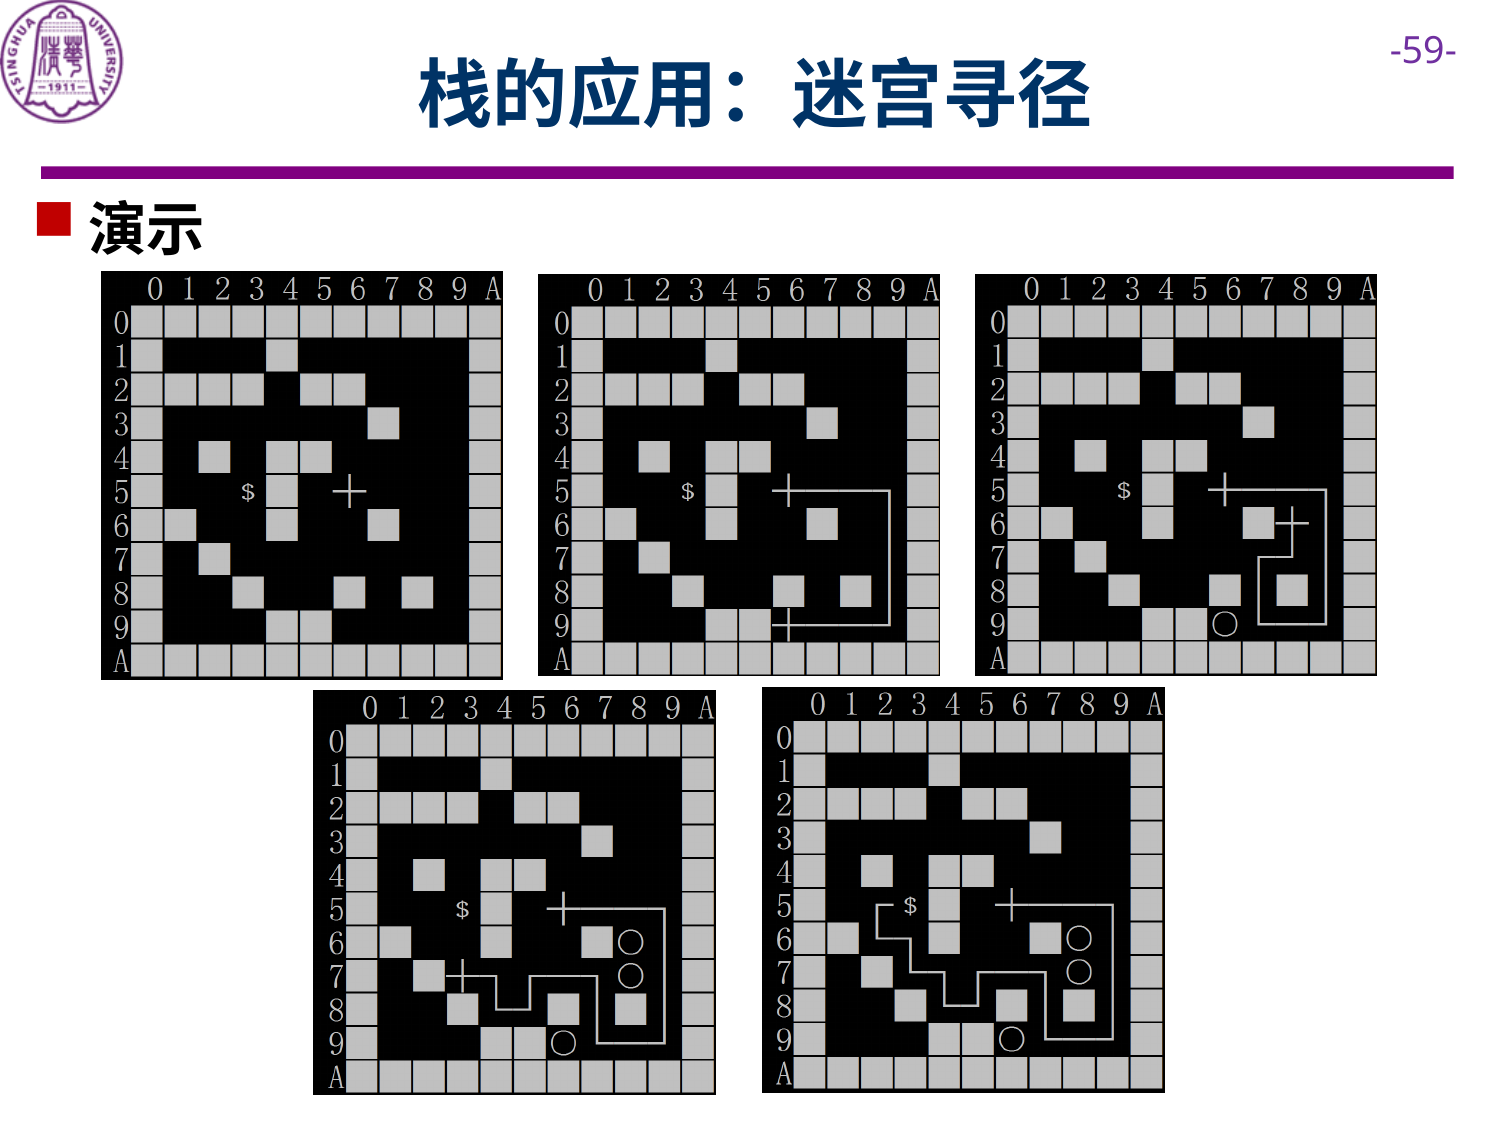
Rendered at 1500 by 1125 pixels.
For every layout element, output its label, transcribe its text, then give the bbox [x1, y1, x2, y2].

picture [762, 686, 1165, 1094]
picture [0, 0, 124, 124]
text_box 栈的应用：迷宫寻径 [132, 39, 1379, 184]
picture [100, 271, 504, 680]
picture [538, 273, 941, 676]
picture [975, 273, 1378, 676]
picture [313, 689, 717, 1096]
text_box 演示 [17, 184, 1439, 270]
